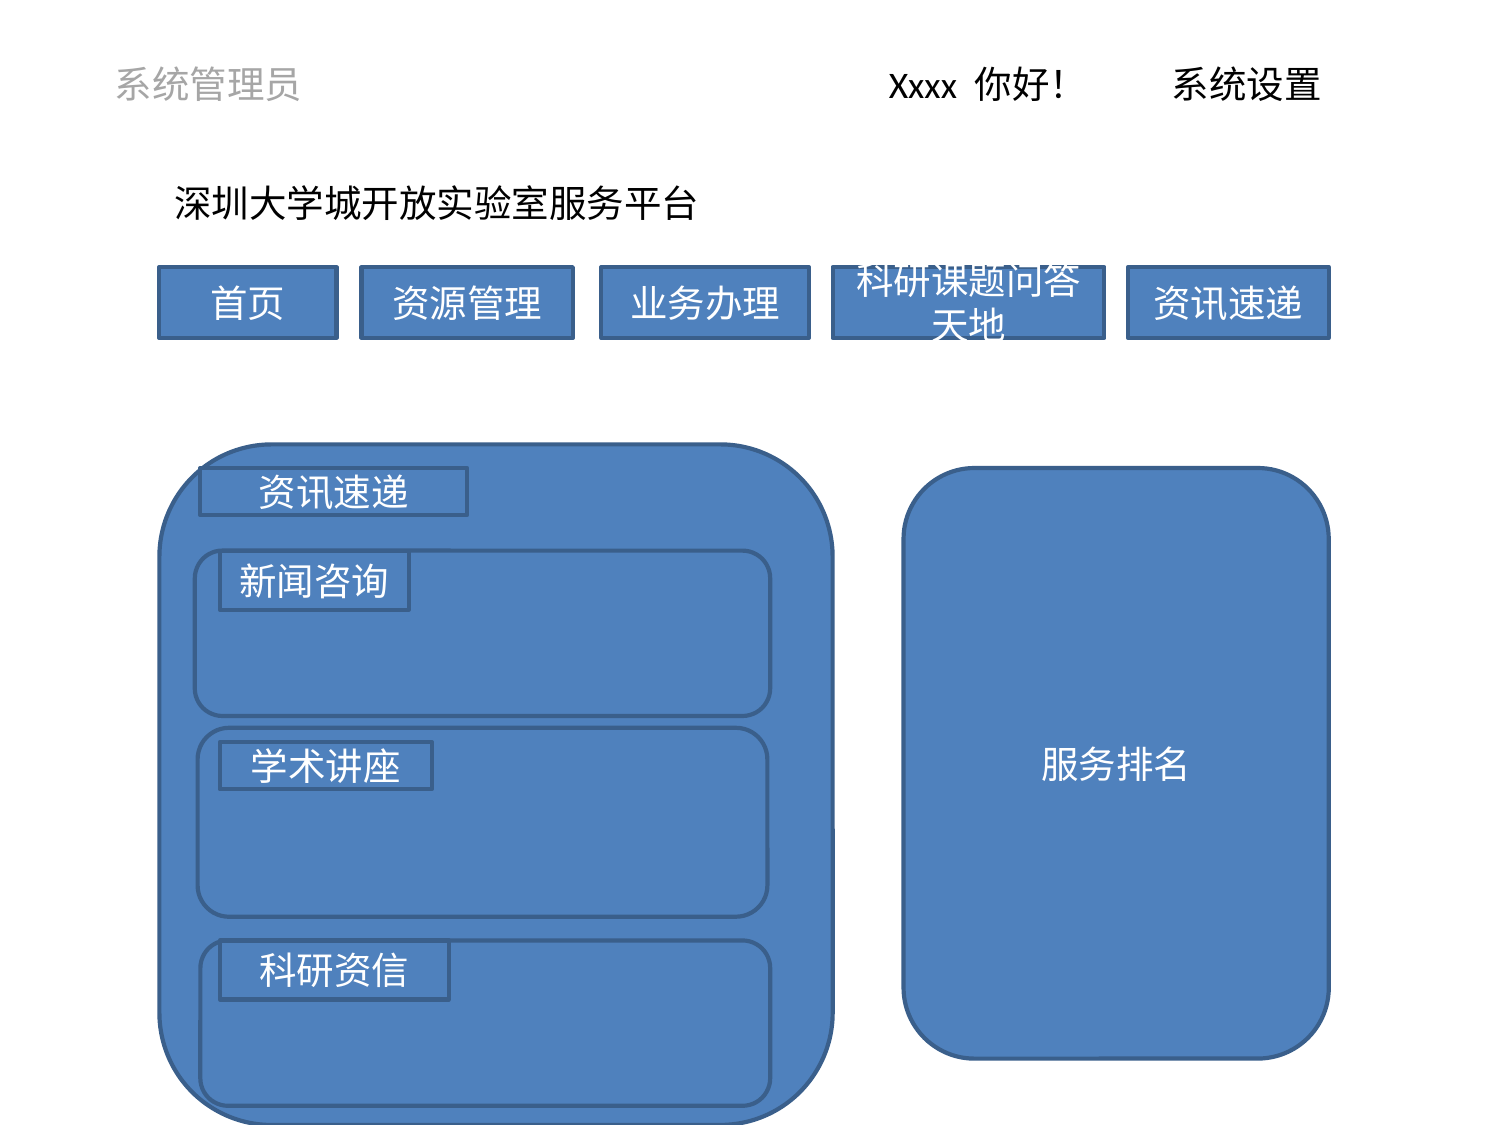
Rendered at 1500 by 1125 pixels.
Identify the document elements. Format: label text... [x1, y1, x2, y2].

text_box 业务办理 [599, 265, 811, 340]
text_box 科研课题问答天地 [831, 265, 1106, 340]
text_box 资源管理 [359, 265, 575, 340]
text_box [195, 725, 770, 919]
text_box [198, 938, 773, 1108]
text_box [157, 442, 835, 1125]
text_box 服务排名 [901, 465, 1331, 1061]
text_box Xxxx 你好！ 系统设置 [874, 54, 1382, 114]
text_box [192, 548, 773, 719]
text_box 深圳大学城开放实验室服务平台 [159, 172, 739, 233]
text_box 首页 [157, 265, 339, 340]
text_box 资讯速递 [198, 466, 469, 517]
text_box 学术讲座 [218, 740, 434, 791]
text_box 资讯速递 [1126, 265, 1331, 340]
text_box 科研资信 [218, 938, 451, 1002]
text_box 新闻咨询 [218, 549, 411, 612]
text_box 系统管理员 [100, 54, 449, 114]
